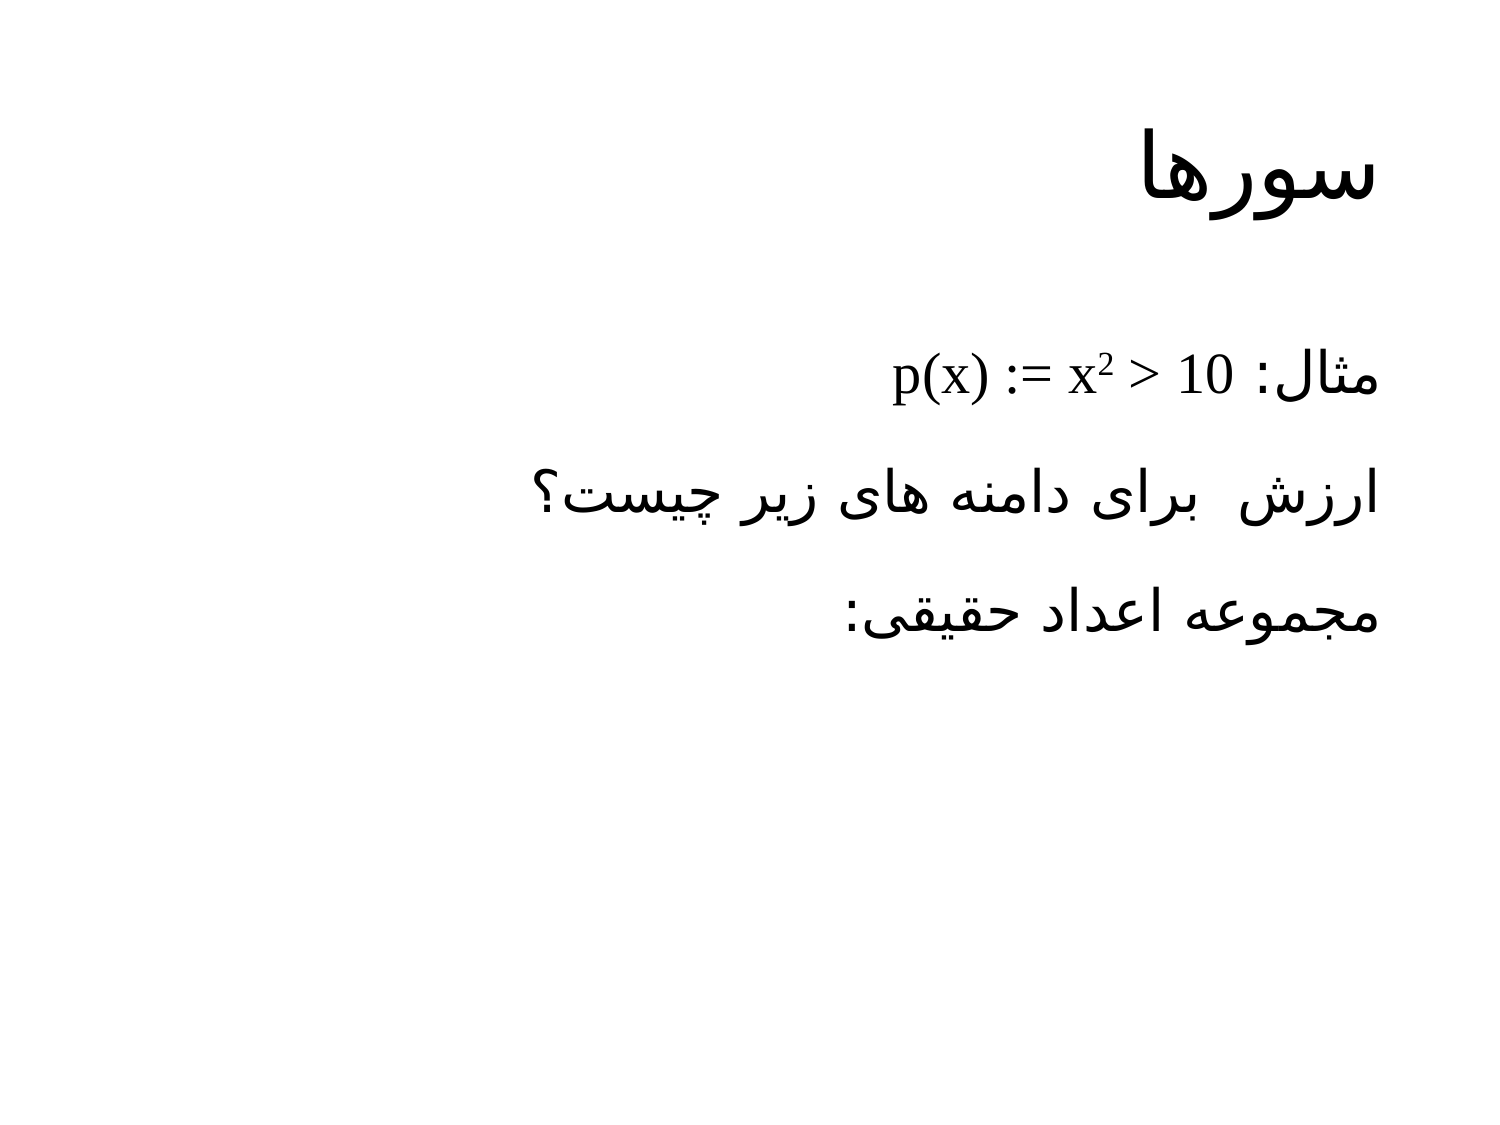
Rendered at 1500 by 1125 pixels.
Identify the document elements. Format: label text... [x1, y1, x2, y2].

title سورها [103, 59, 1397, 278]
